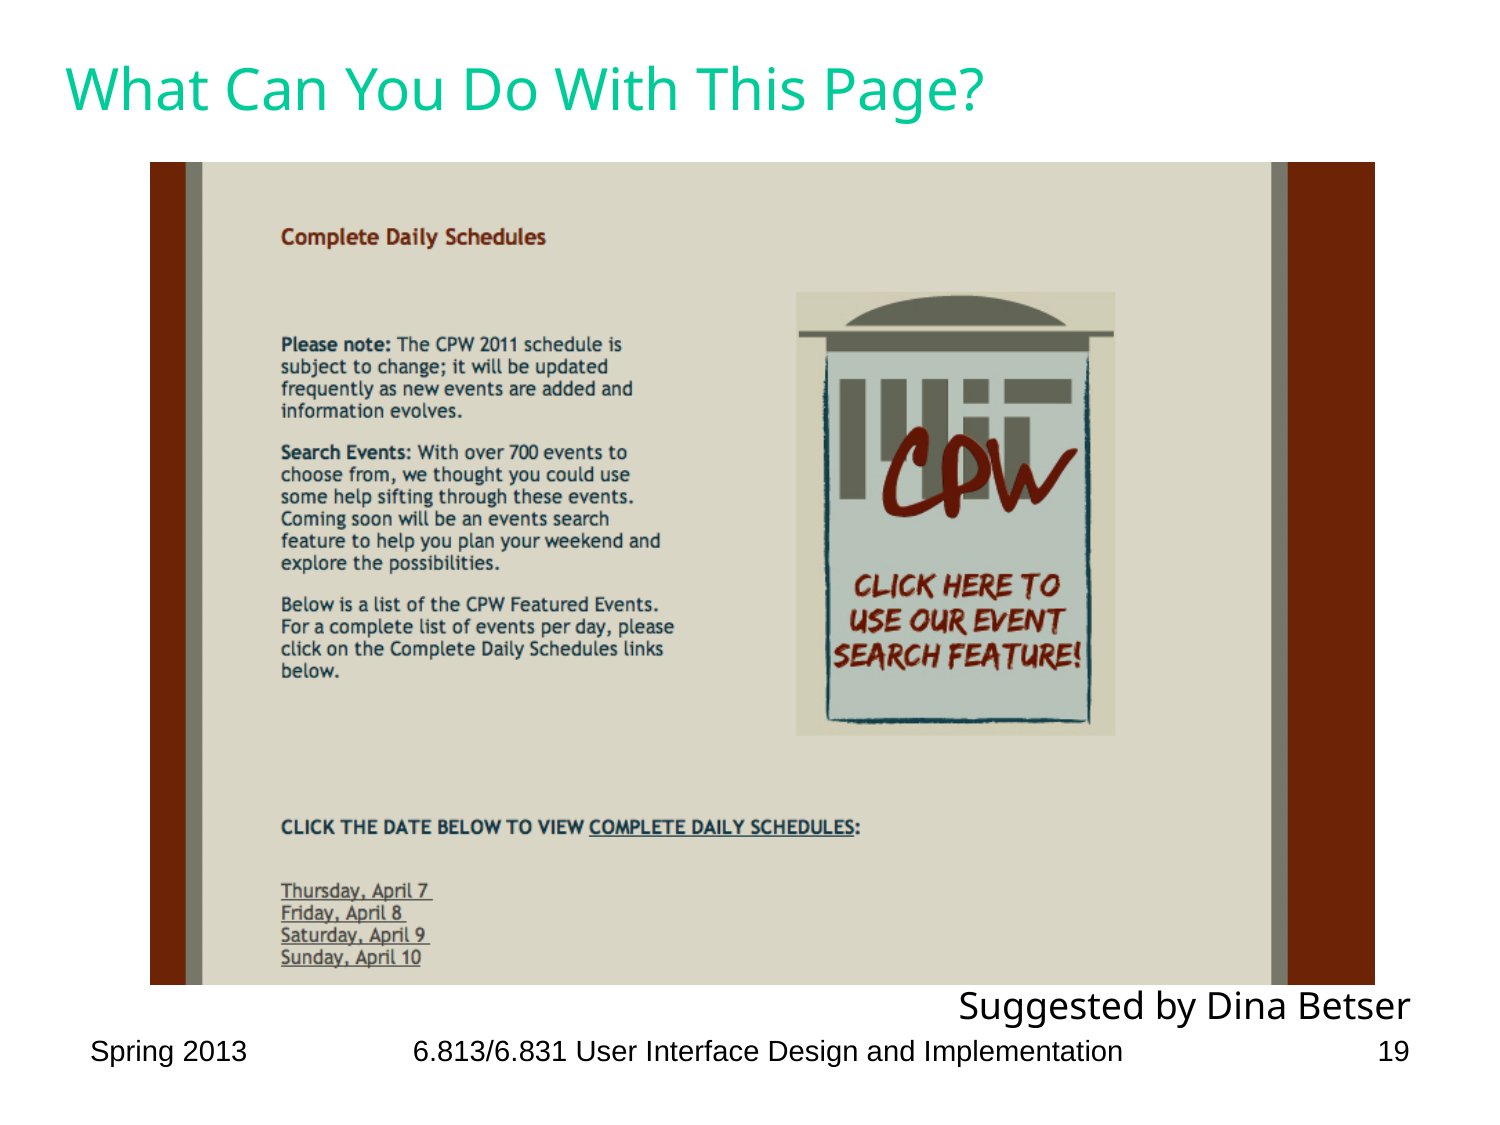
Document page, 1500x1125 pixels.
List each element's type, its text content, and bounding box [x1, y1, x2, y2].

slide_number 19 [1237, 1035, 1426, 1103]
text_box Suggested by Dina Betser [943, 974, 1427, 1035]
slide_number Spring 2013 [74, 1024, 301, 1103]
footer 6.813/6.831 User Interface Design and Implementation [312, 1024, 1226, 1103]
title What Can You Do With This Page? [49, 24, 1438, 151]
picture [149, 162, 1376, 985]
